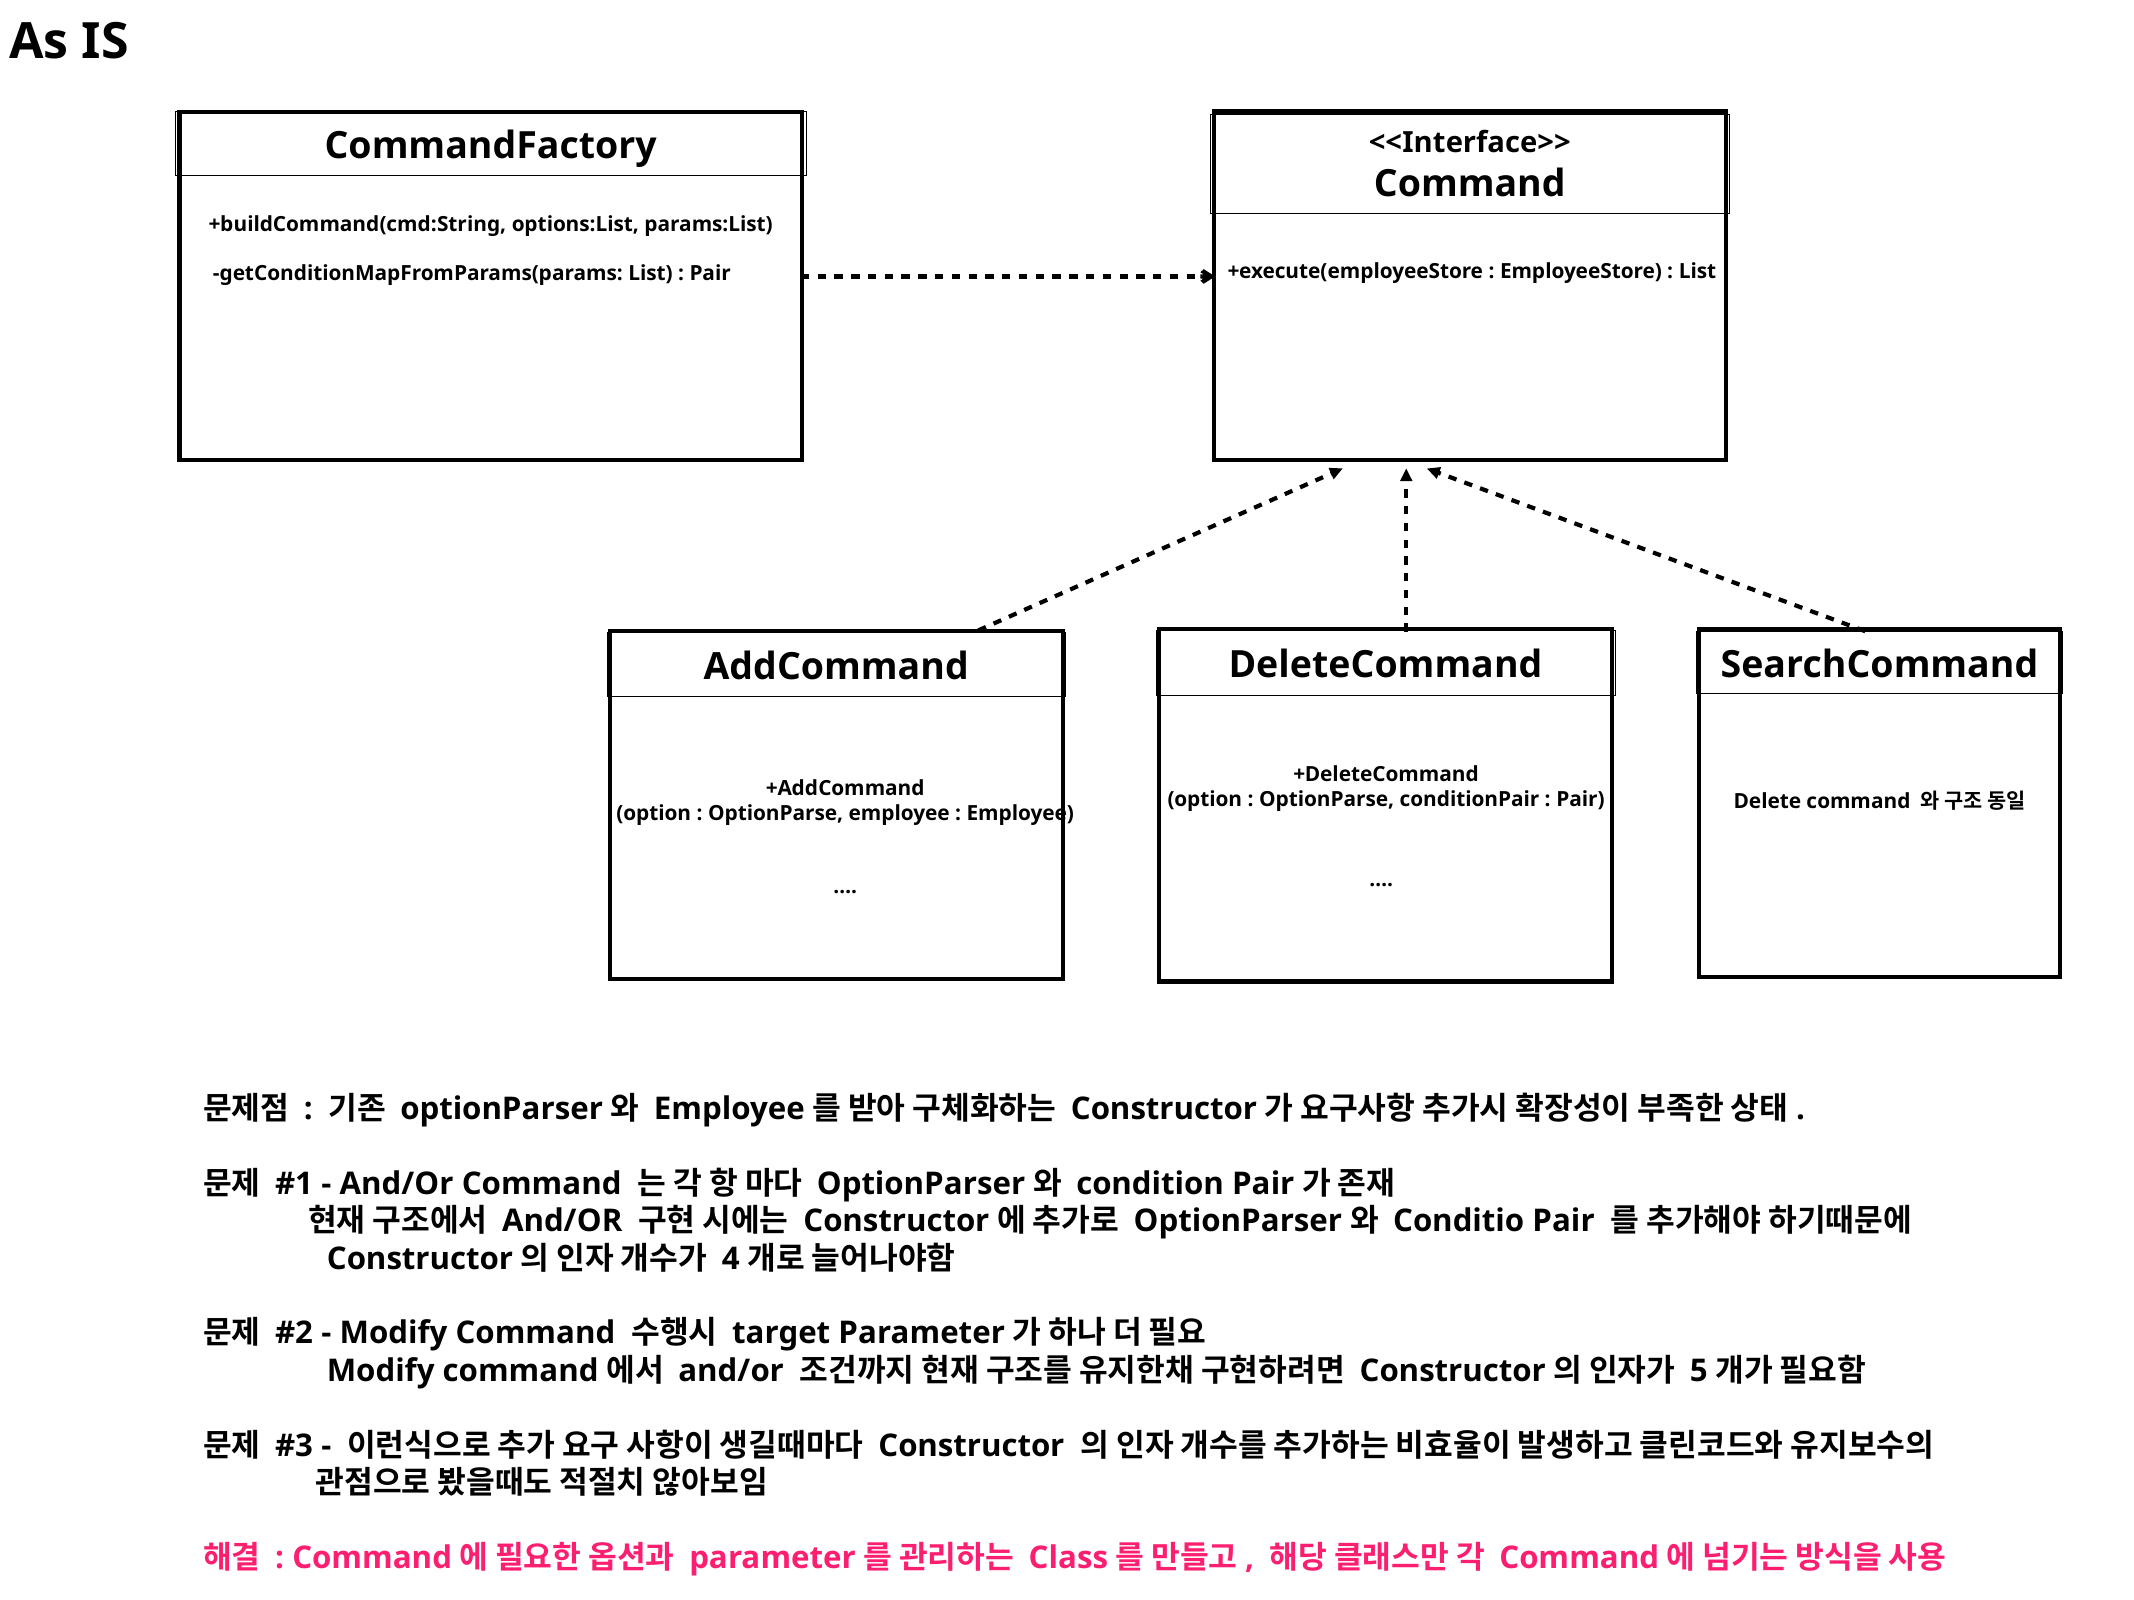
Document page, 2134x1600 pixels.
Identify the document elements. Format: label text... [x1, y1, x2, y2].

text_box [1400, 468, 1413, 486]
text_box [175, 110, 807, 461]
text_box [606, 630, 1066, 980]
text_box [1210, 111, 1730, 461]
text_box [1696, 628, 2063, 978]
text_box +AddCommand (option : OptionParse, employee : Employee) [1066, 766, 1083, 834]
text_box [1155, 628, 1616, 982]
text_box As IS [1, 0, 151, 77]
text_box [1427, 467, 1442, 479]
text_box [1327, 467, 1343, 480]
text_box 문제점 : 기존 optionParser와 Employee를 받아 구체화하는 Constructor가 요구사항 추가시 확장성이 부족한 상태. 문제 #1 - And/Or Command 는 각 항 마다 OptionParser와 condition Pair가 존재 현재 구조에서 And/OR 구현 시에는 Constructor에 추가로 OptionParser와 Conditio Pair 를 추가해야 하기때문에 Constructor의 인자 개수가 4개로 늘어나야함 문제 #2 - Modify Command 수행시 target Parameter가 하나 더 필요 Modify command에서 and/or 조건까지 현재 구조를 유지한채 구현하려면 Constructor의 인자가 5개가 필요함 문제 #3 - 이런식으로 추가 요구 사항이 생길때마다 Constructor 의 인자 개수를 추가하는 비효율이 발생하고 클린코드와 유지보수의 관점으로 봤을때도 적절치 않아보임 해결 : Command에 필요한 옵션과 parameter를 관리하는 Class를 만들고, 해당 클래스만 각 Command에 넘기는 방식을 사용 [194, 1079, 2010, 1584]
